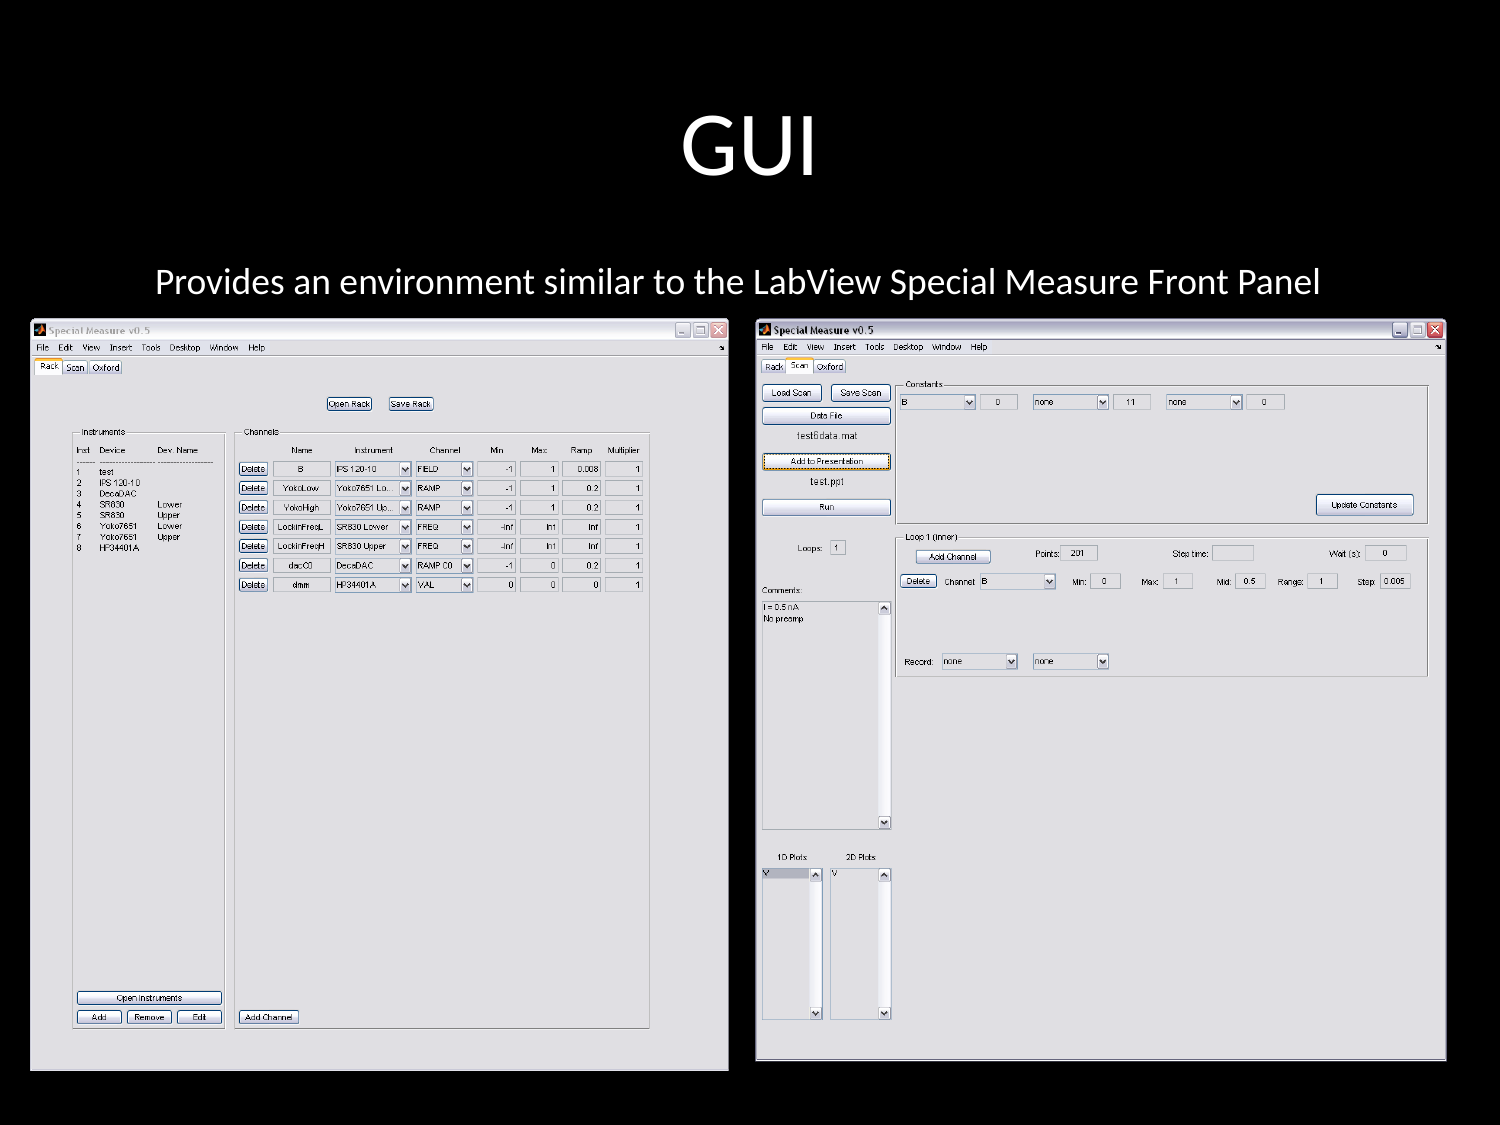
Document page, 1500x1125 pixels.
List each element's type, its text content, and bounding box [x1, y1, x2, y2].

title GUI [75, 45, 1425, 233]
picture [24, 312, 729, 1072]
text_box Provides an environment similar to the LabView Special Measure Front Panel [140, 249, 1337, 310]
picture [737, 312, 1457, 1069]
